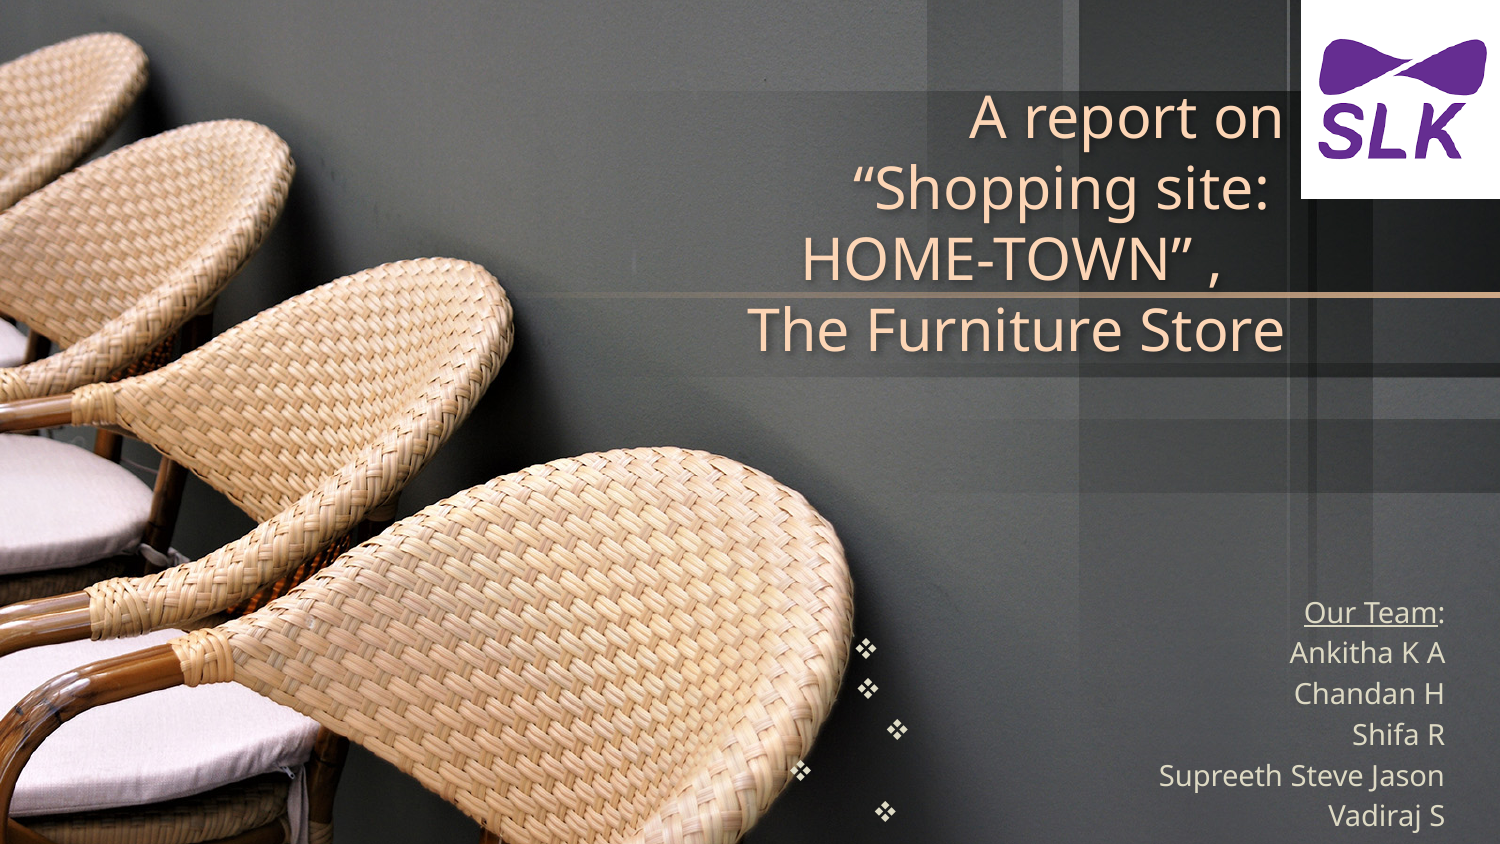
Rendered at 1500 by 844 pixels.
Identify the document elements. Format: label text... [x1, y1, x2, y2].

subtitle Our Team: Ankitha K A Chandan H Shifa R Supreeth Steve Jason Vadiraj S [499, 586, 1461, 844]
title A report on “Shopping site: HOME-TOWN” , The Furniture Store [674, 71, 1302, 372]
picture [0, 0, 1500, 844]
